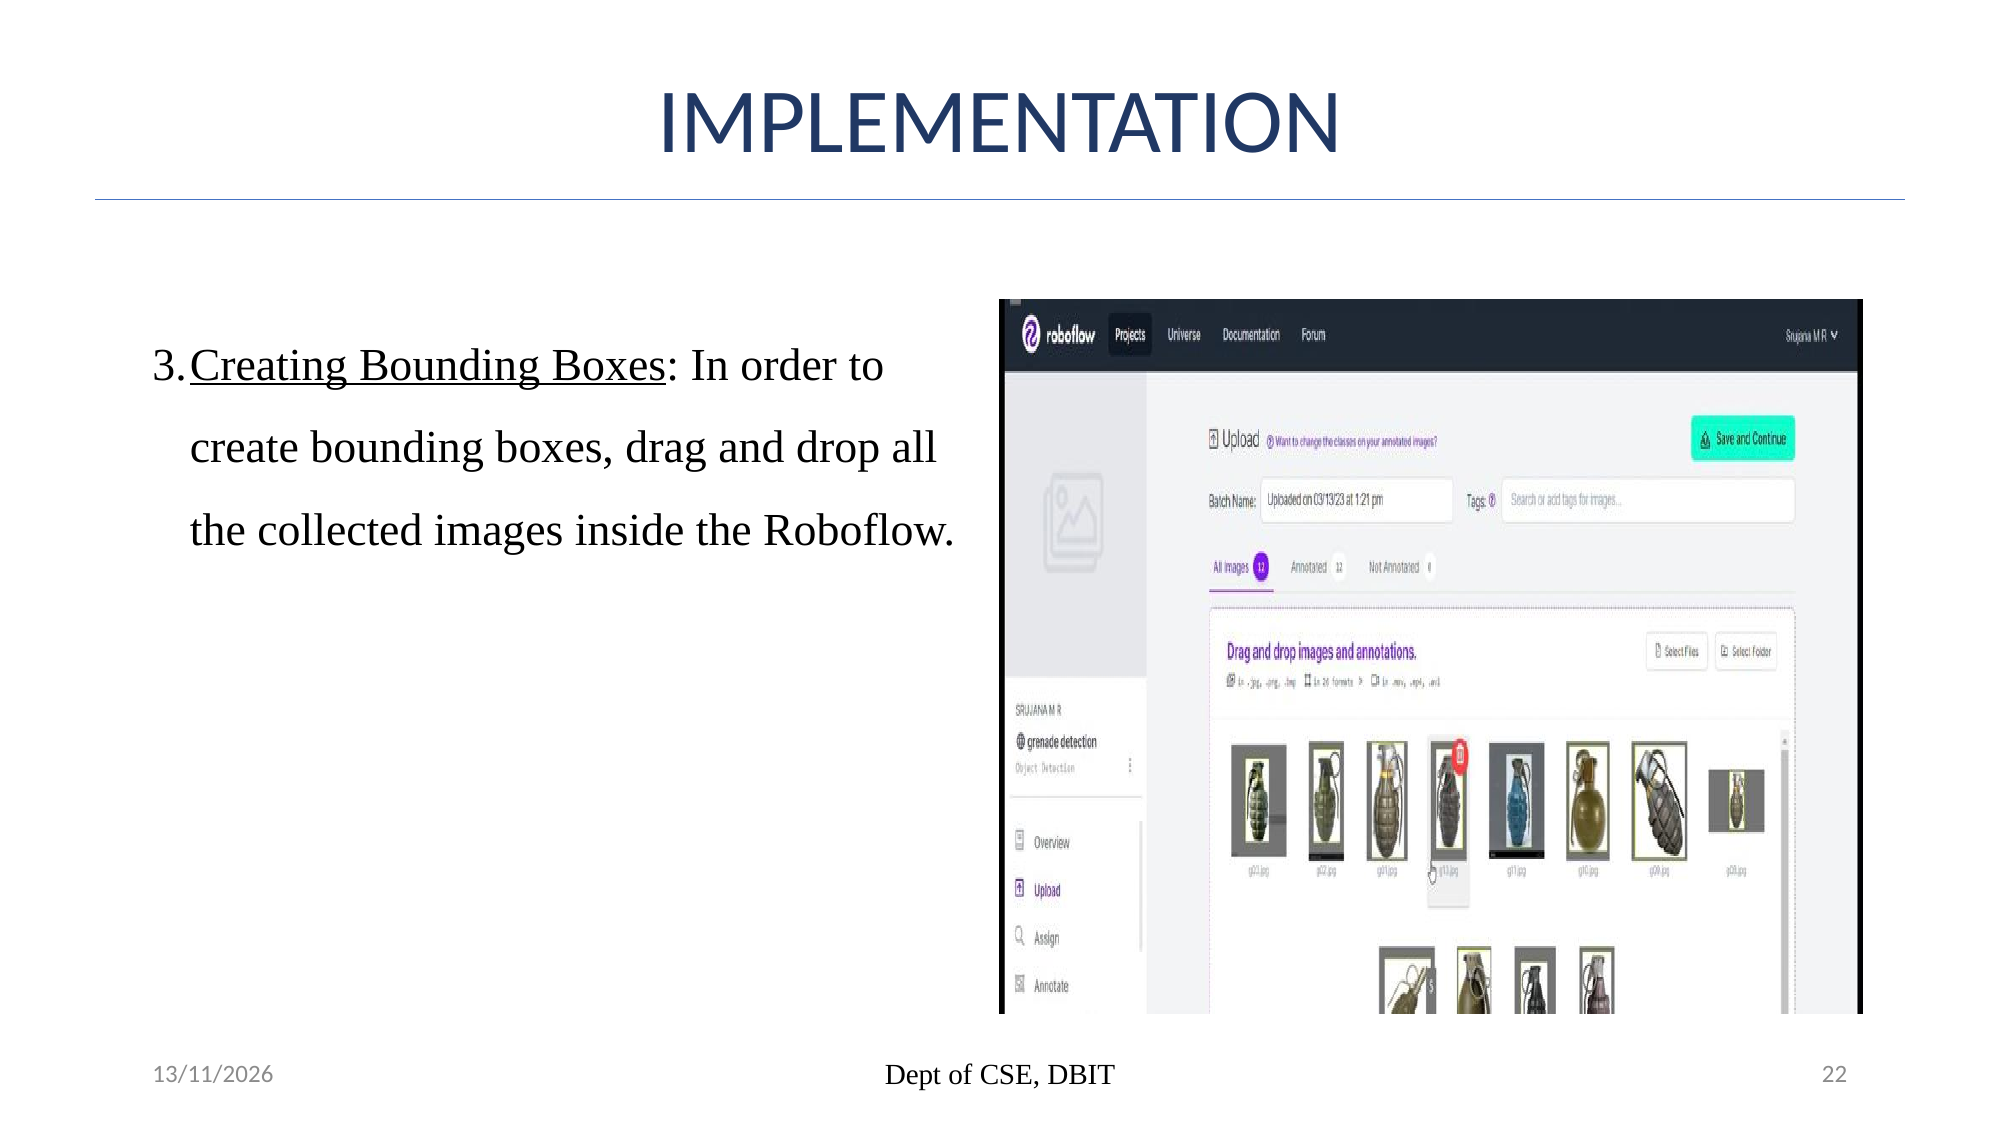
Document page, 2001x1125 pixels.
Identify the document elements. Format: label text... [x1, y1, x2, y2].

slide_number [137, 1042, 588, 1103]
slide_number 22 [1412, 1042, 1863, 1103]
list Creating Bounding Boxes: In order to create bounding boxes, drag and drop all the collected images inside the Roboflow. [137, 299, 999, 1014]
footer Dept of CSE, DBIT [662, 1042, 1338, 1103]
title IMPLEMENTATION [137, 59, 1863, 186]
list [999, 299, 1863, 1014]
